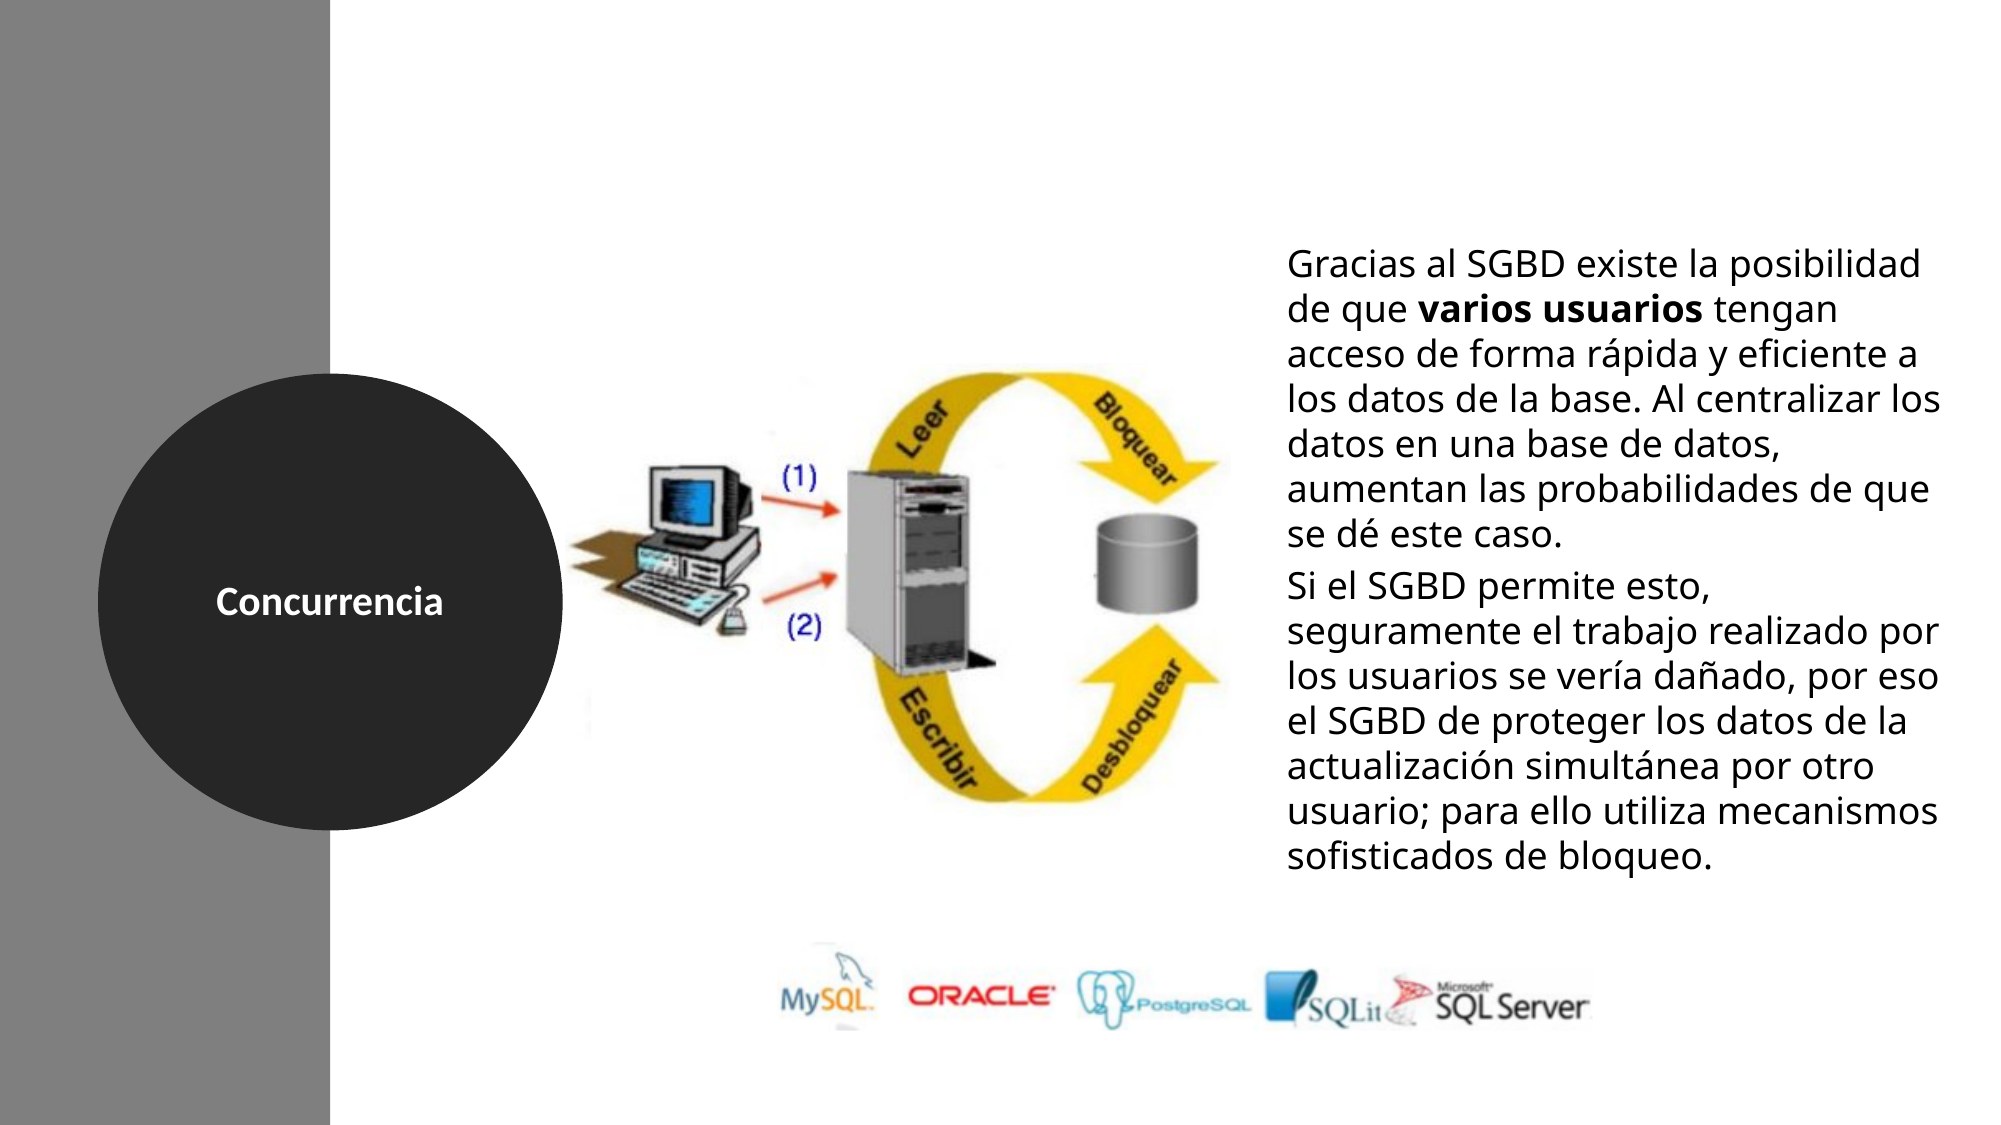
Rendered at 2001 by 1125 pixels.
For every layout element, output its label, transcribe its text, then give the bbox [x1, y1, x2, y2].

text_box [0, 0, 331, 1125]
picture [704, 933, 1652, 1053]
picture [565, 363, 1232, 817]
text_box Concurrencia [112, 387, 549, 817]
text_box Gracias al SGBD existe la posibilidad de que varios usuarios tengan acceso de forma rápida y eficiente a los datos de la base. Al centralizar los datos en una base de datos, aumentan las probabilidades de que se dé este caso. Si el SGBD permite esto, seguramente el trabajo realizado por los usuarios se vería dañado, por eso el SGBD de proteger los datos de la actualización simultánea por otro usuario; para ello utiliza mecanismos sofisticados de bloqueo. [1272, 232, 1970, 885]
